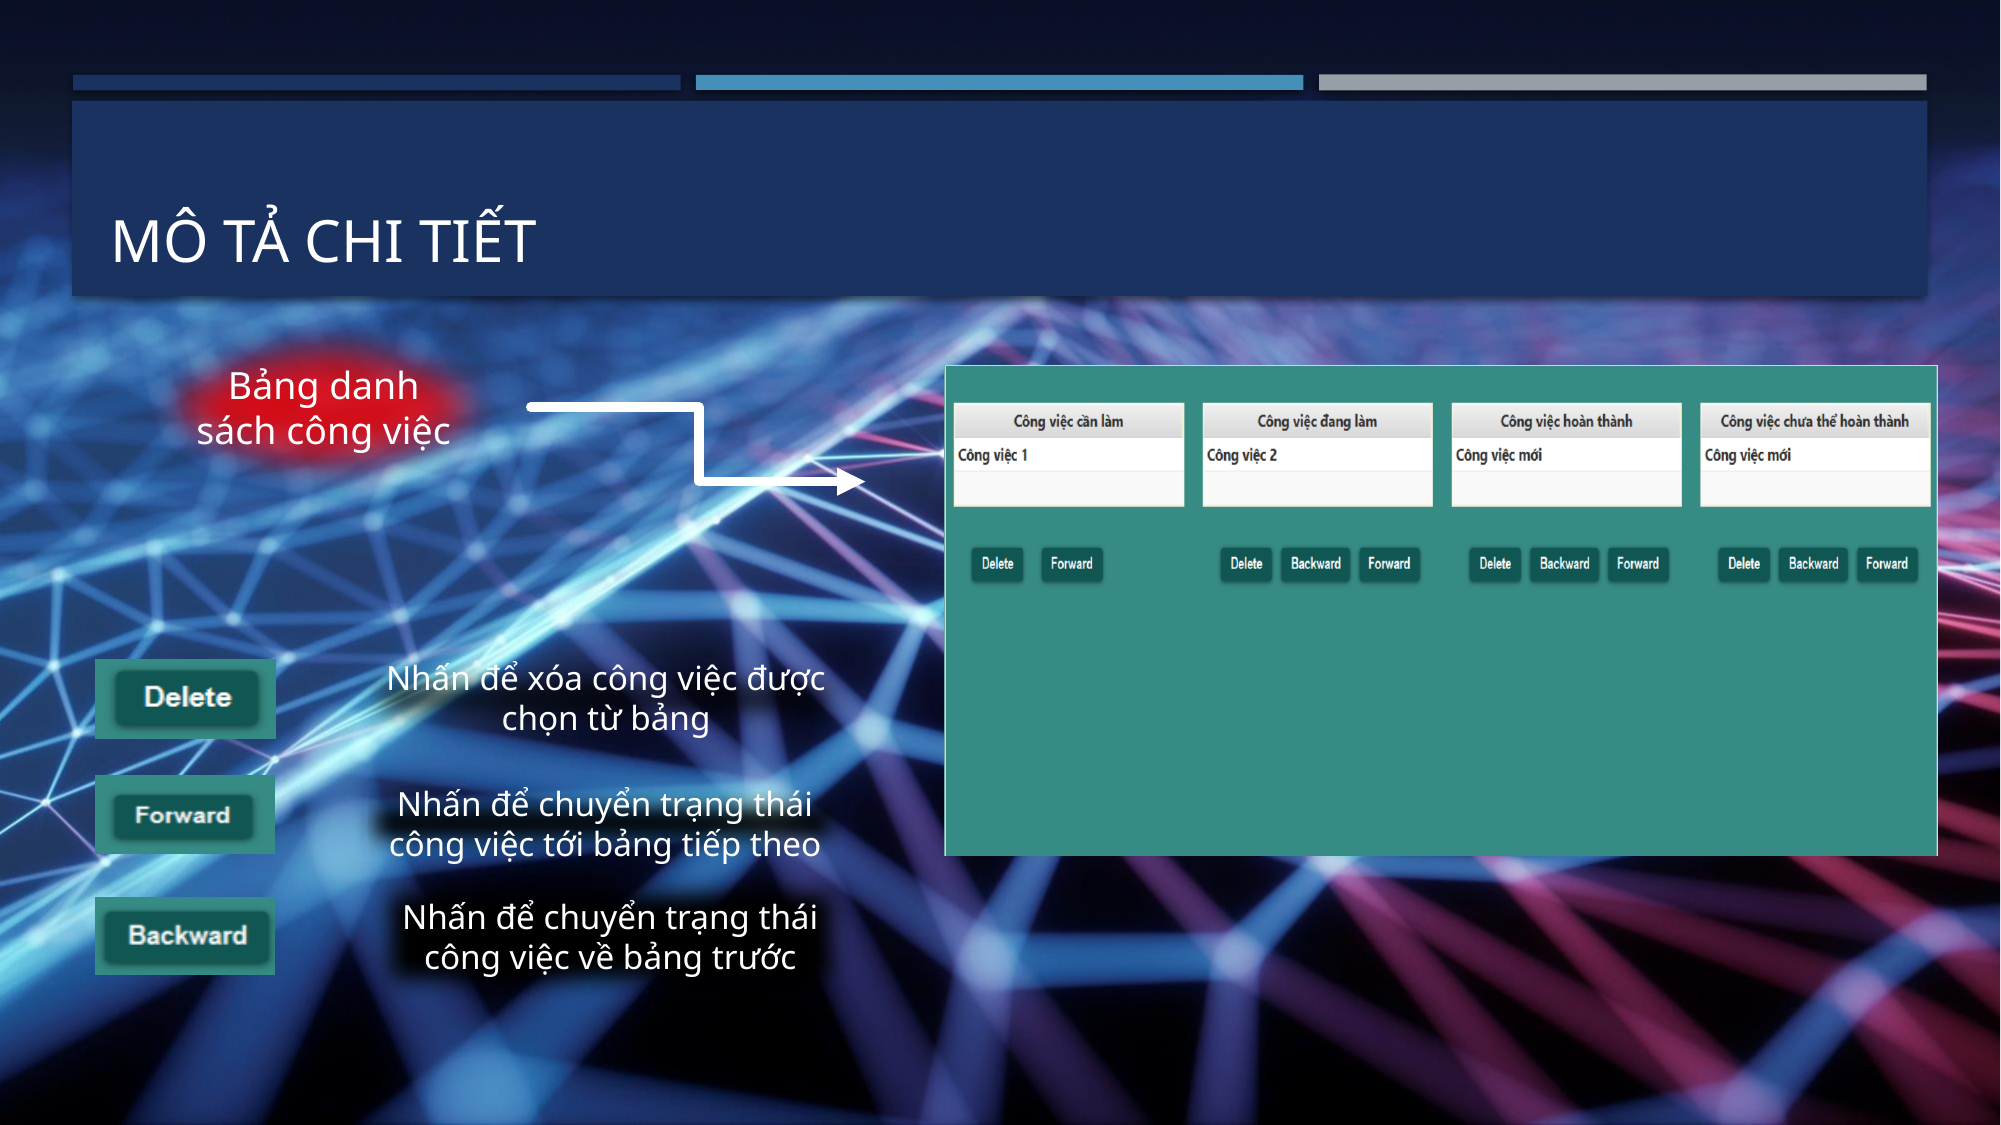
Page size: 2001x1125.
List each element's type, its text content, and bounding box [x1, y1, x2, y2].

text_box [530, 406, 866, 483]
picture [0, 0, 2001, 1125]
text_box Bảng danh sách công việc [238, 385, 410, 430]
title Mô tả chi tiết [95, 115, 1905, 282]
text_box Nhấn để chuyển trạng thái công việc về bảng trước [409, 913, 813, 960]
